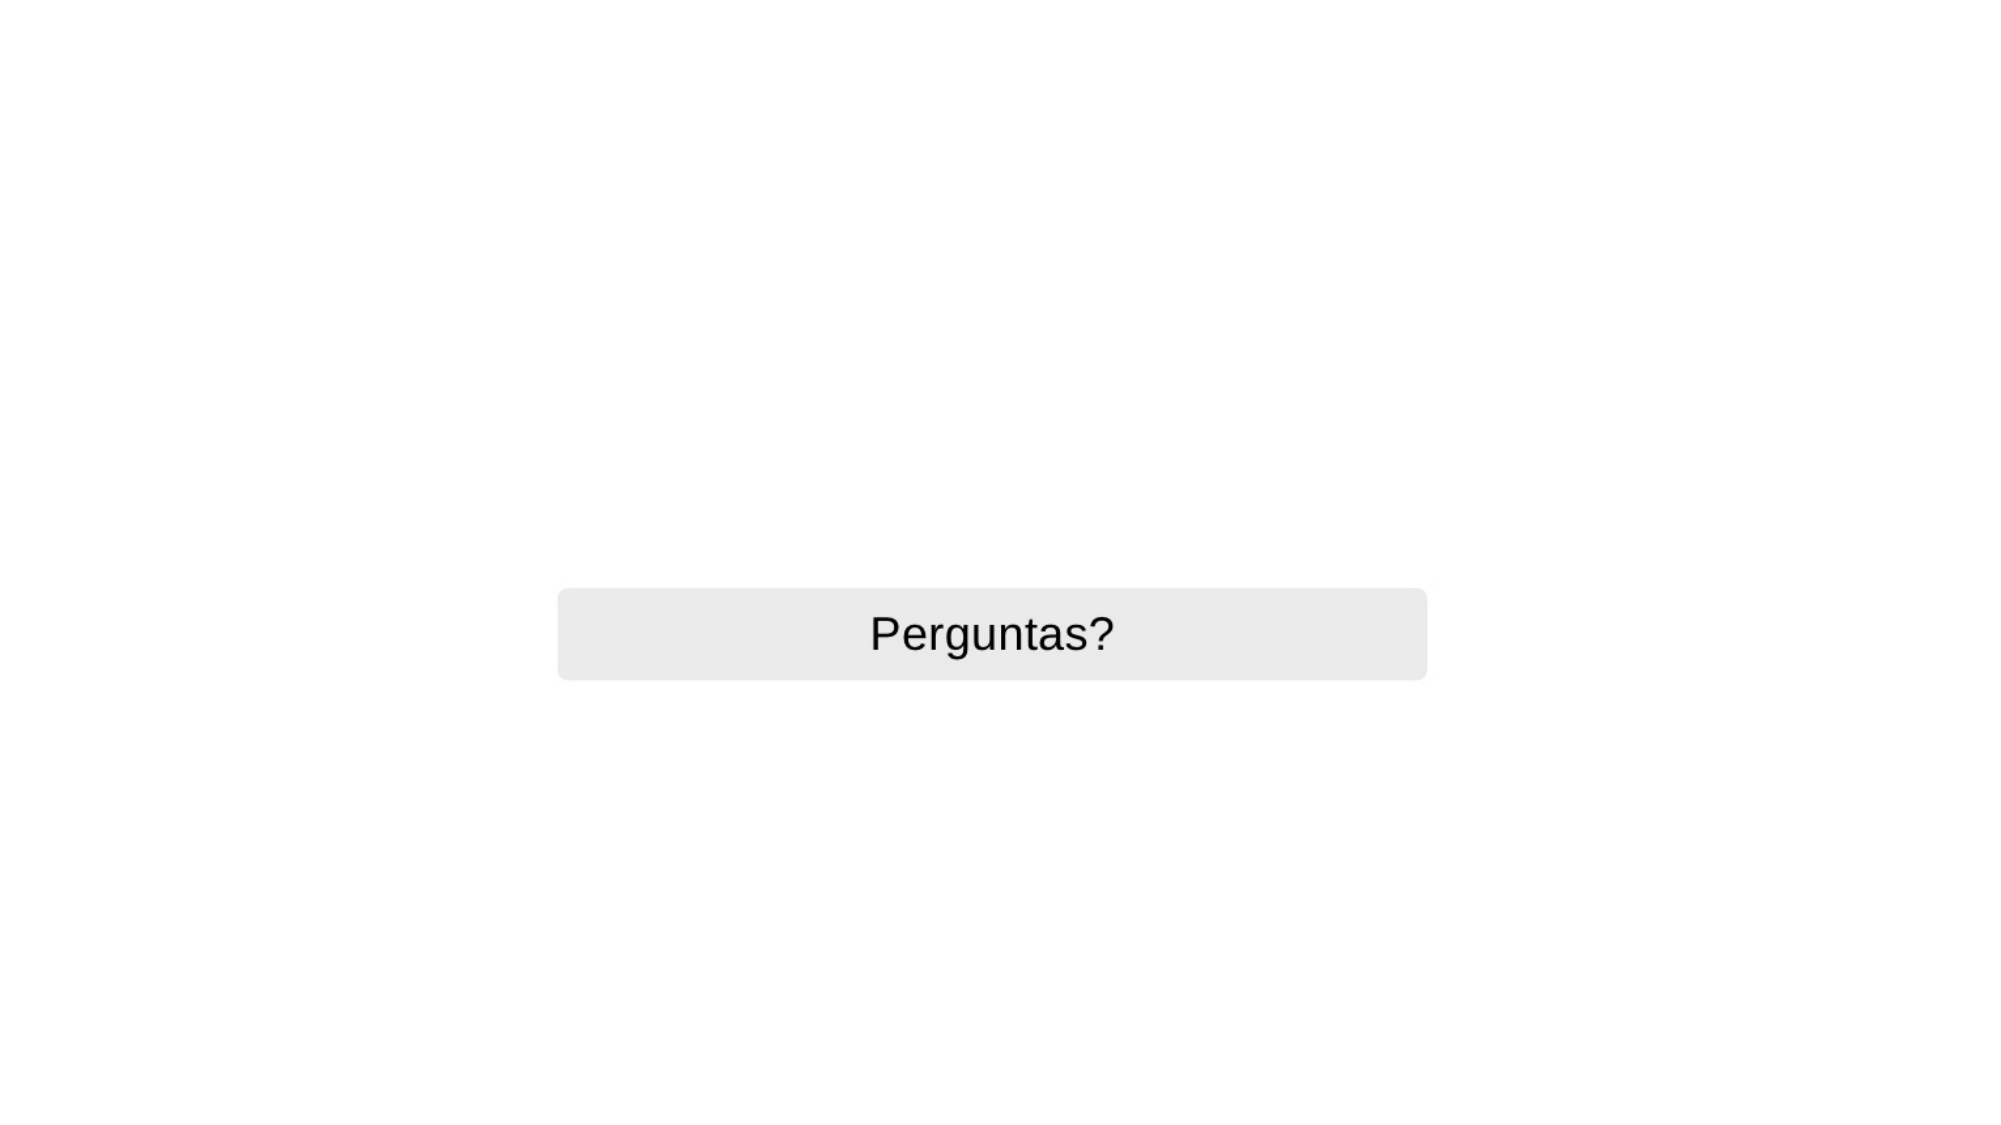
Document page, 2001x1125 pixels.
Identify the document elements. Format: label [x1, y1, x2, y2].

list [524, 299, 1476, 1014]
